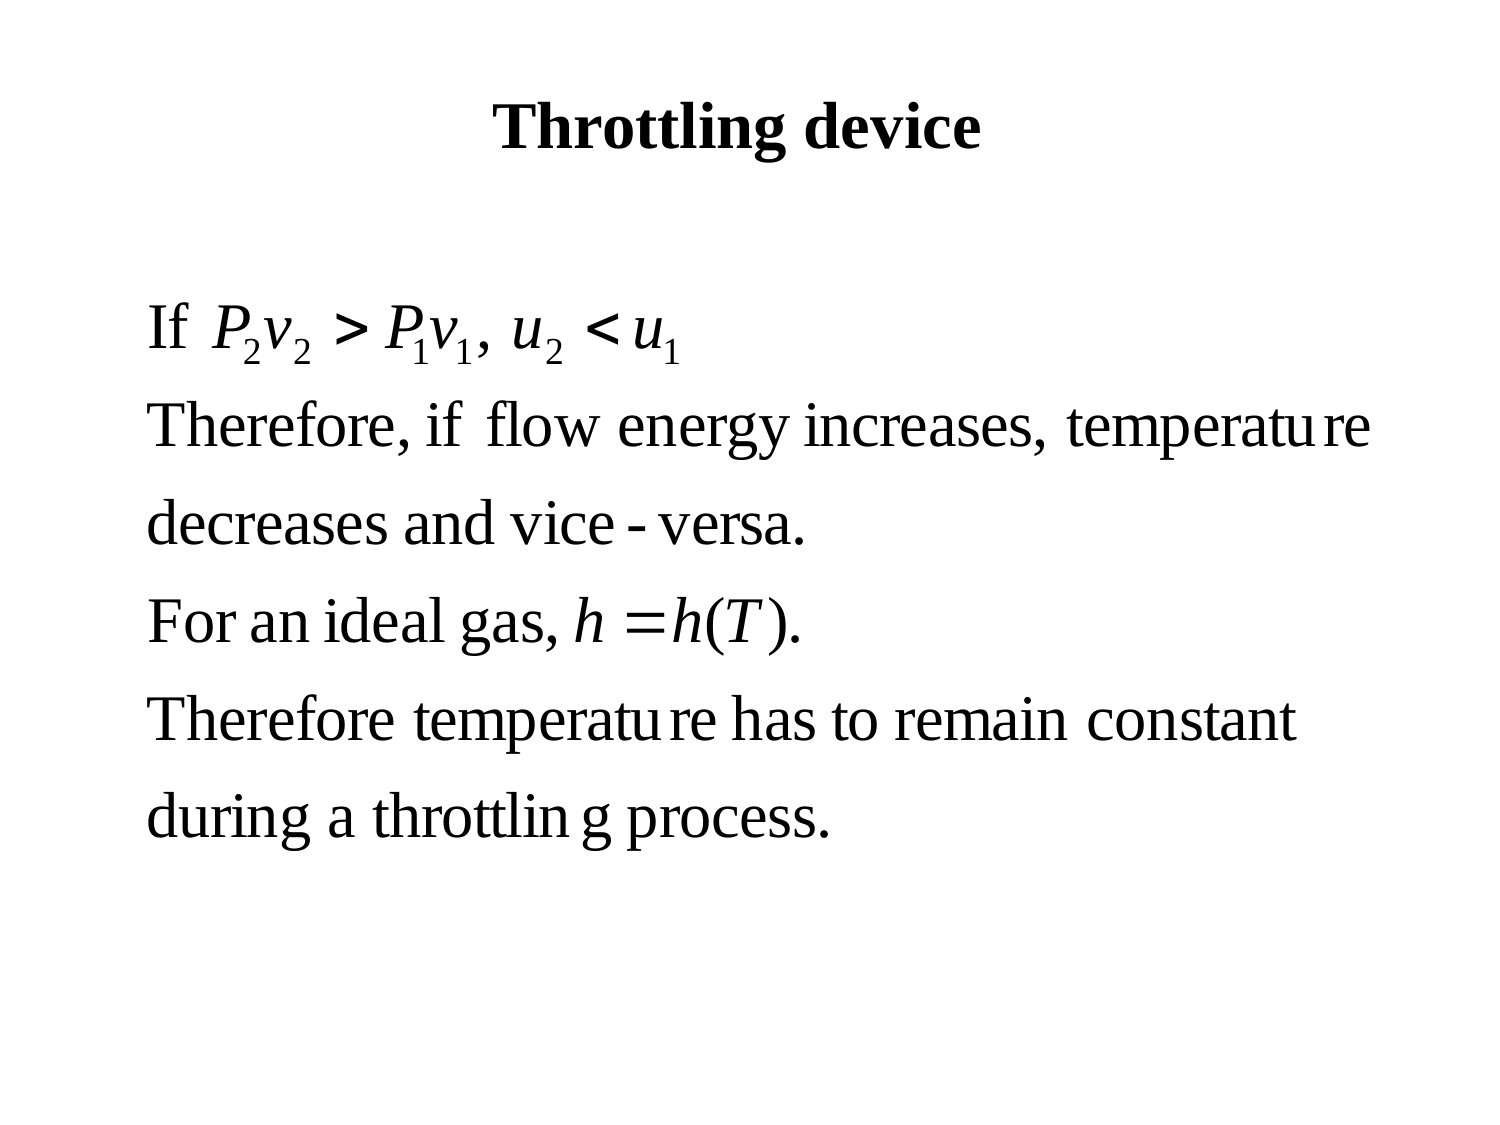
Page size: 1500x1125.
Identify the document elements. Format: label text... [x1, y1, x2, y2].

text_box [137, 287, 1401, 863]
text_box Throttling device [62, 74, 1413, 220]
